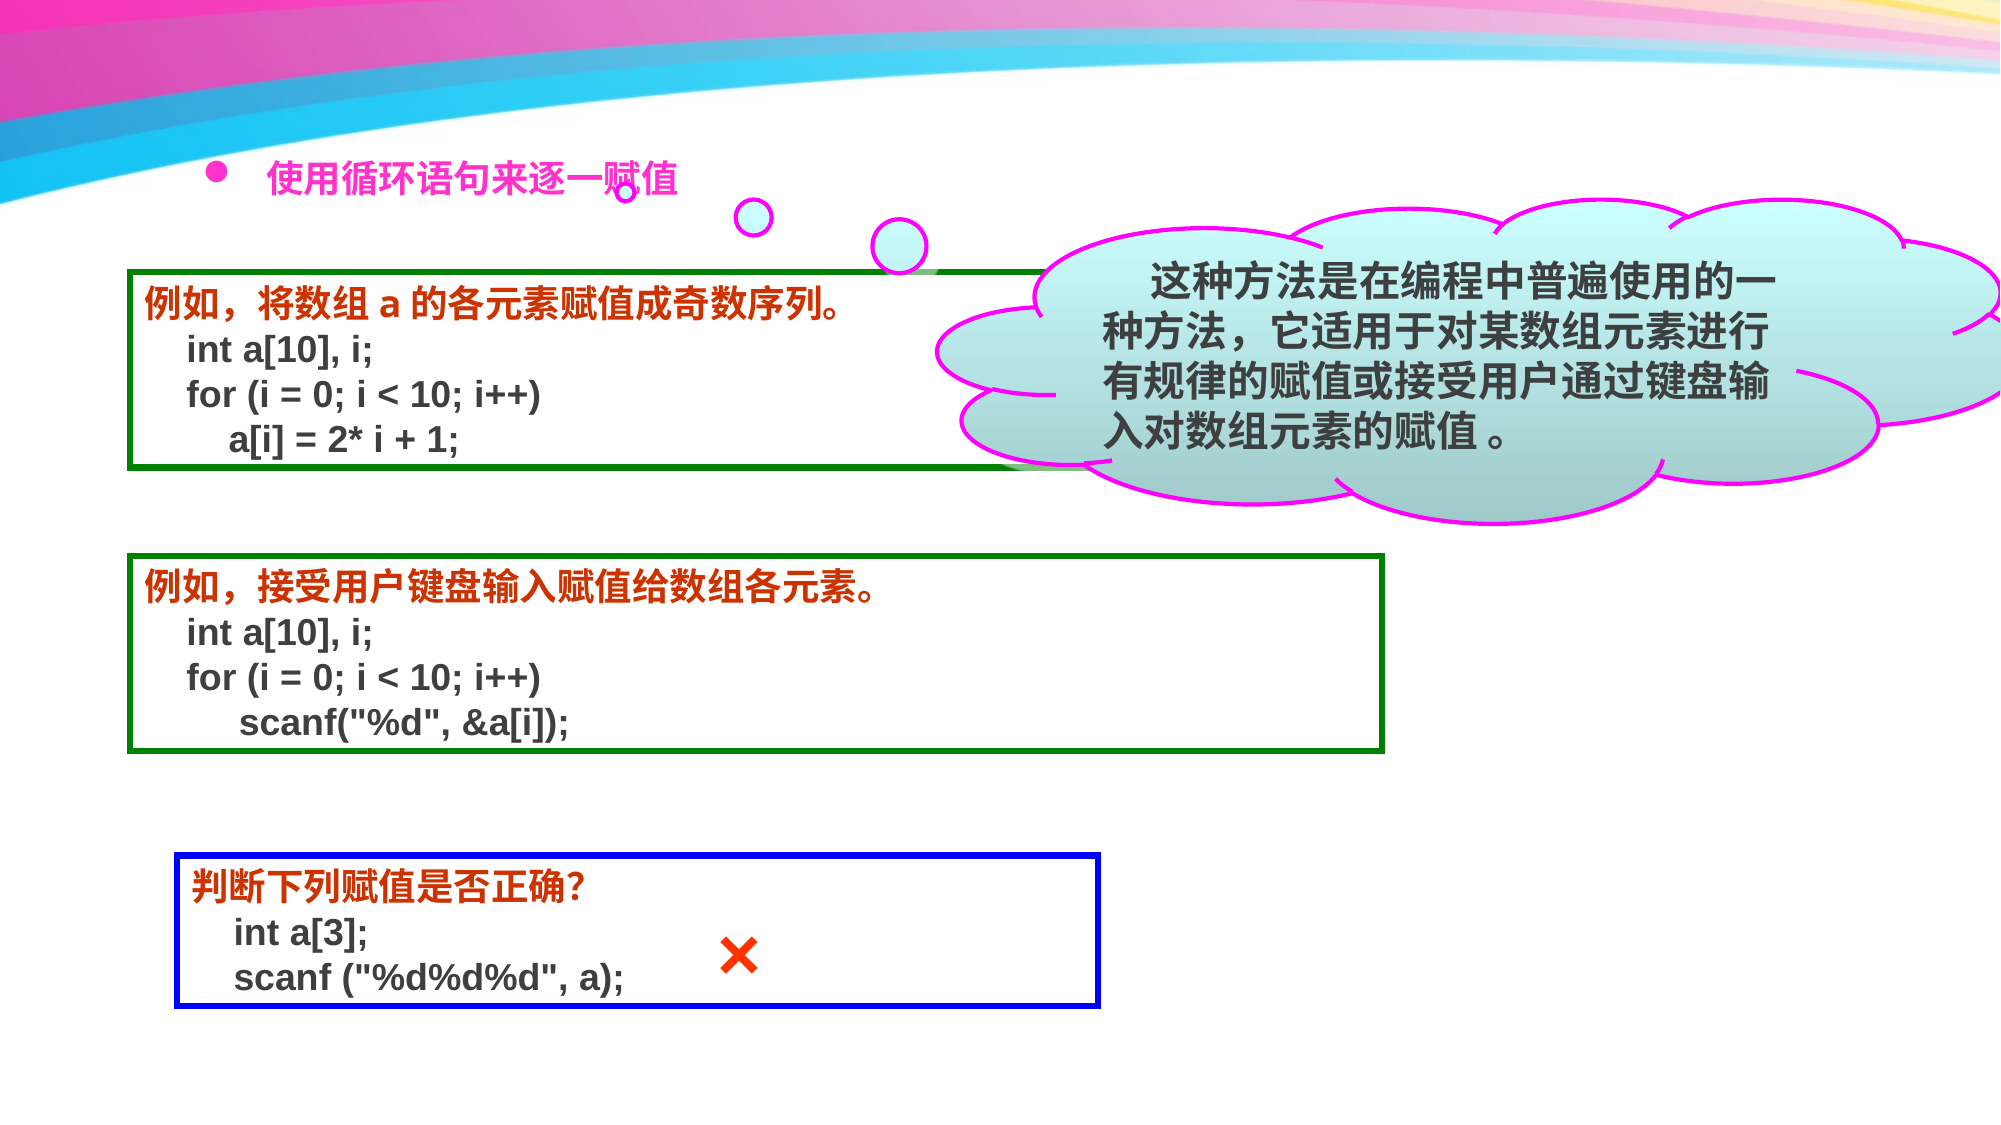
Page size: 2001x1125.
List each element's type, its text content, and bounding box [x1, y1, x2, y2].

text_box 这种方法是在编程中普遍使用的一种方法，它适用于对某数组元素进行有规律的赋值或接受用户通过键盘输入对数组元素的赋值 。 [735, 199, 772, 236]
text_box 判断下列赋值是否正确？ int a[3]; scanf ("%d%d%d", a); [176, 855, 1099, 1006]
picture [0, 0, 2000, 637]
text_box 例如，将数组a的各元素赋值成奇数序列。 int a[10], i; for (i = 0; i < 10; i++) a[i] = 2* i + 1; [129, 272, 1045, 468]
text_box 这种方法是在编程中普遍使用的一种方法，它适用于对某数组元素进行有规律的赋值或接受用户通过键盘输入对数组元素的赋值 。 [872, 219, 927, 274]
text_box 这种方法是在编程中普遍使用的一种方法，它适用于对某数组元素进行有规律的赋值或接受用户通过键盘输入对数组元素的赋值 。 [936, 199, 2000, 524]
text_box × [702, 898, 810, 1003]
text_box 例如，接受用户键盘输入赋值给数组各元素。 int a[10], i; for (i = 0; i < 10; i++) scanf("%d", &a[i]); [129, 555, 1383, 751]
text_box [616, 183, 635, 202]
text_box 使用循环语句来逐一赋值 [187, 147, 694, 207]
